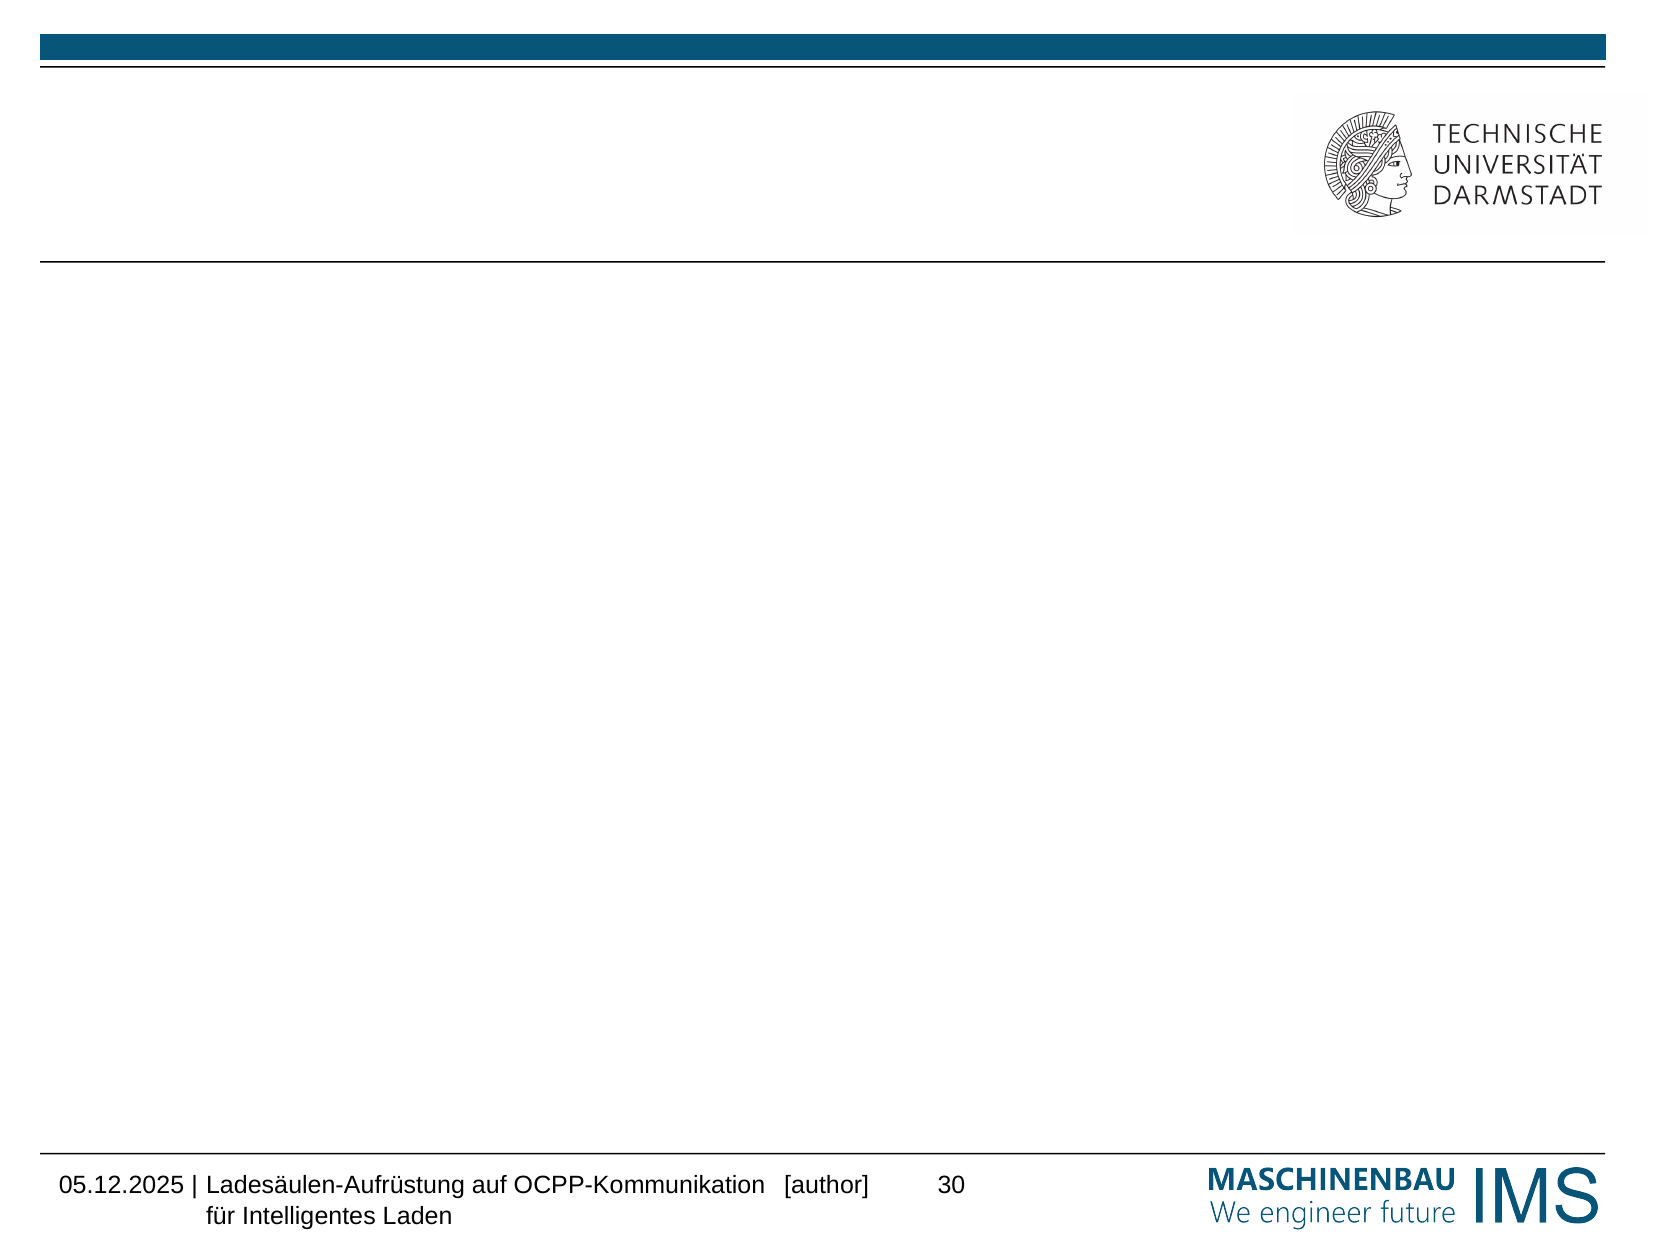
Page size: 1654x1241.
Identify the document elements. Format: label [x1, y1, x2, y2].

picture [1217, 1167, 1226, 1181]
picture [1442, 1167, 1449, 1186]
picture [1377, 1167, 1385, 1179]
picture [1209, 1167, 1598, 1231]
picture [1336, 1167, 1345, 1180]
picture [1302, 1167, 1310, 1176]
picture [1288, 88, 1653, 240]
picture [1565, 1167, 1598, 1201]
